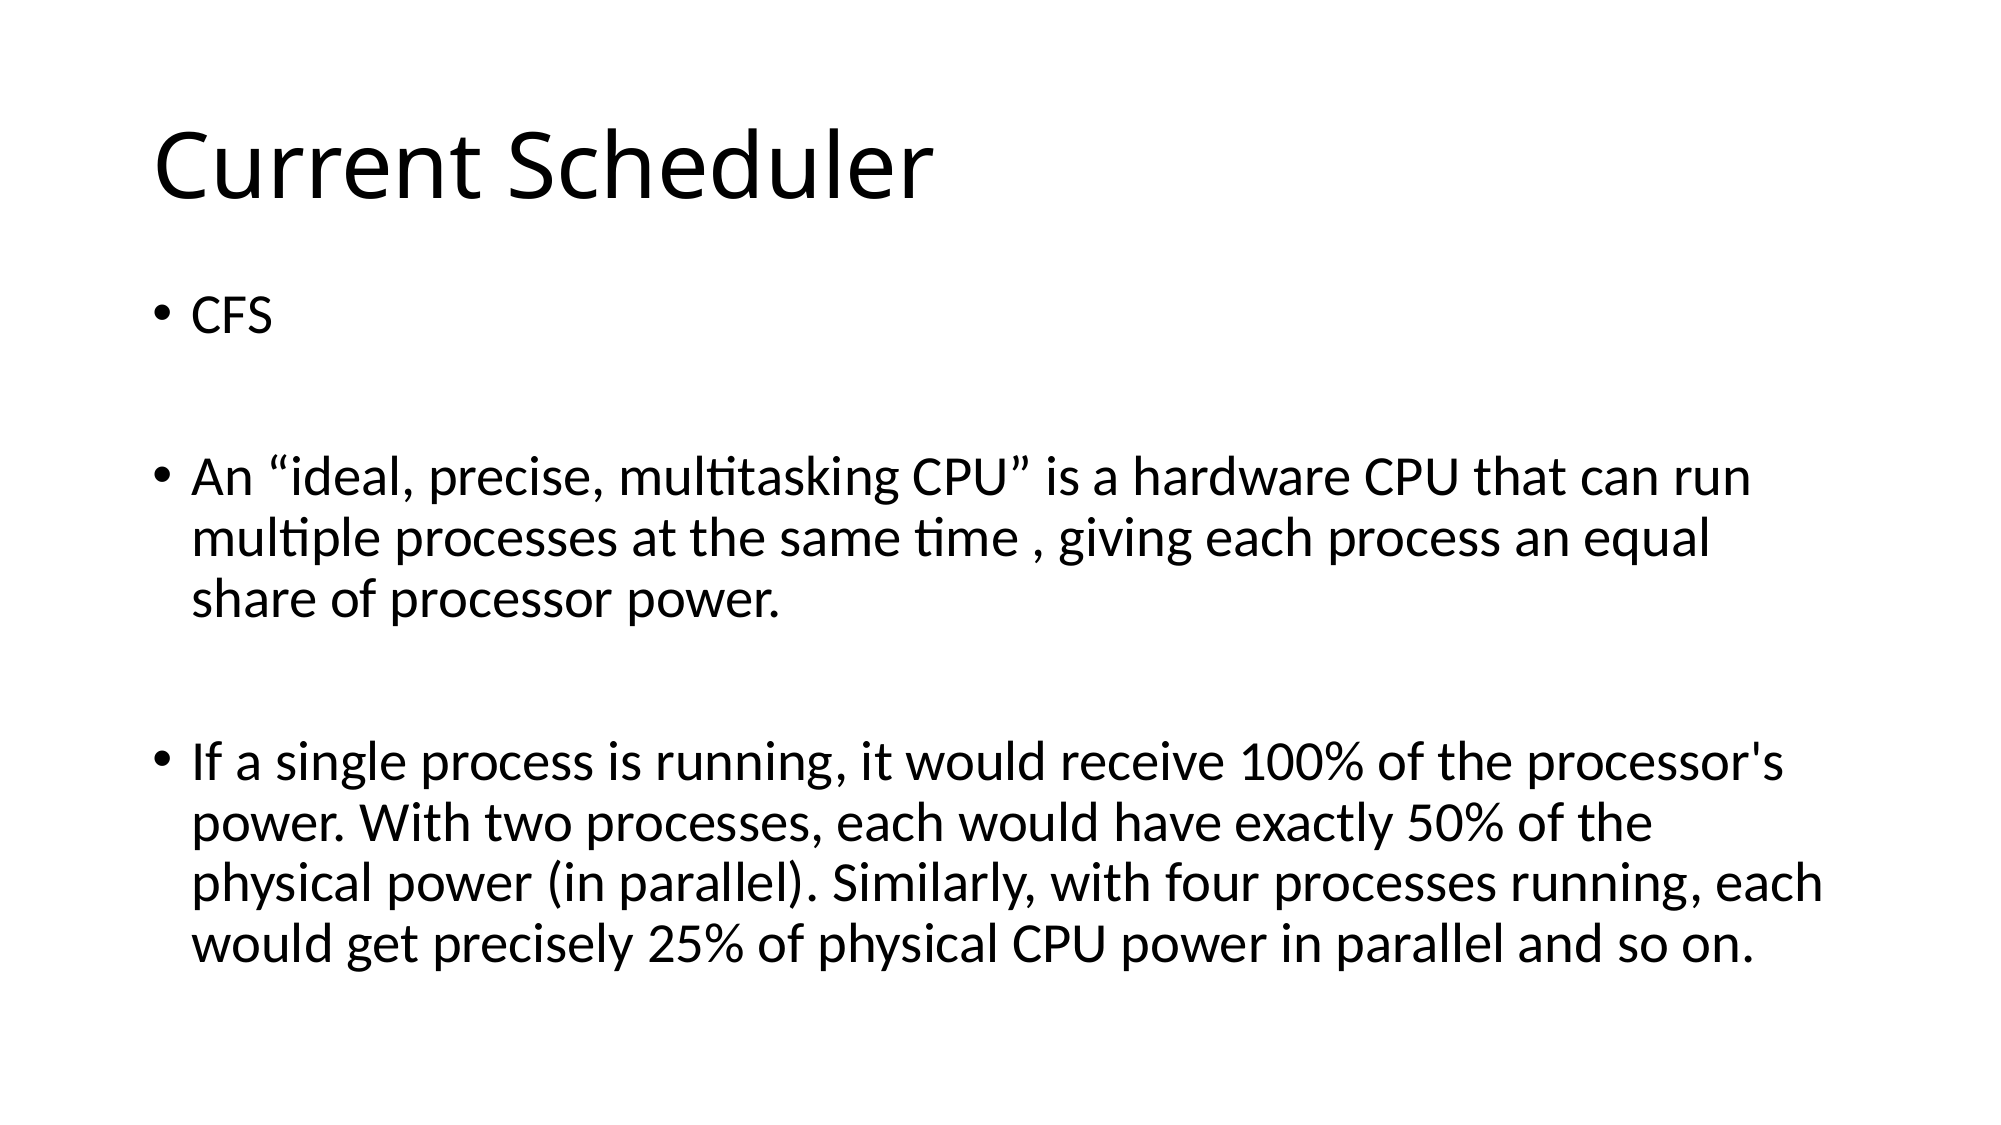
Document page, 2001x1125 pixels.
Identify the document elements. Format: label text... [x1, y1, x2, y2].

title Current Scheduler [137, 59, 1863, 277]
list CFS An “ideal, precise, multitasking CPU” is a hardware CPU that can run multiple processes at the same time , giving each process an equal share of processor power. If a single process is running, it would receive 100% of the processor's power. With two processes, each would have exactly 50% of the physical power (in parallel). Similarly, with four processes running, each would get precisely 25% of physical CPU power in parallel and so on. [137, 277, 1863, 992]
